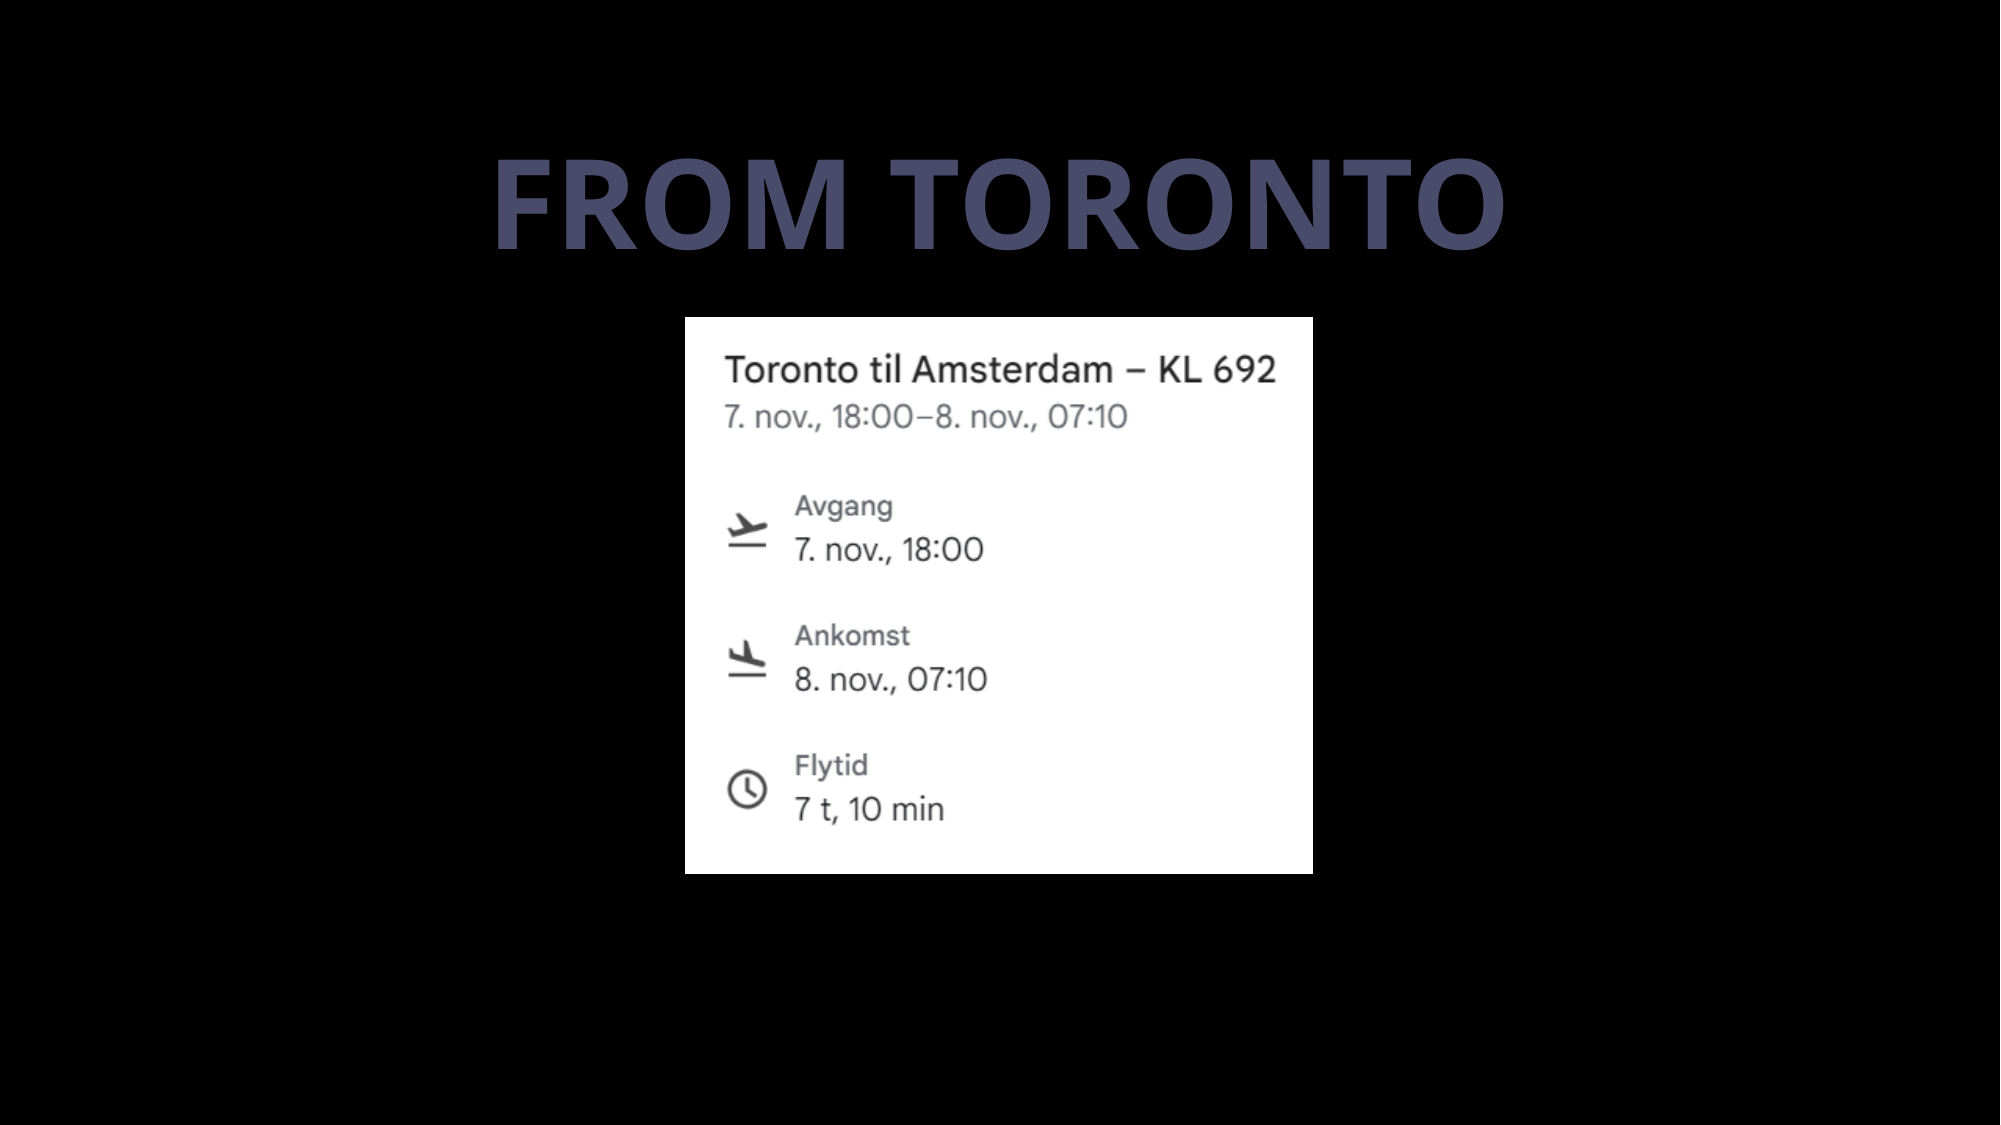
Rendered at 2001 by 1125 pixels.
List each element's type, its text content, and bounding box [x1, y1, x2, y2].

title from toronto [149, 99, 1849, 318]
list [685, 317, 1313, 875]
